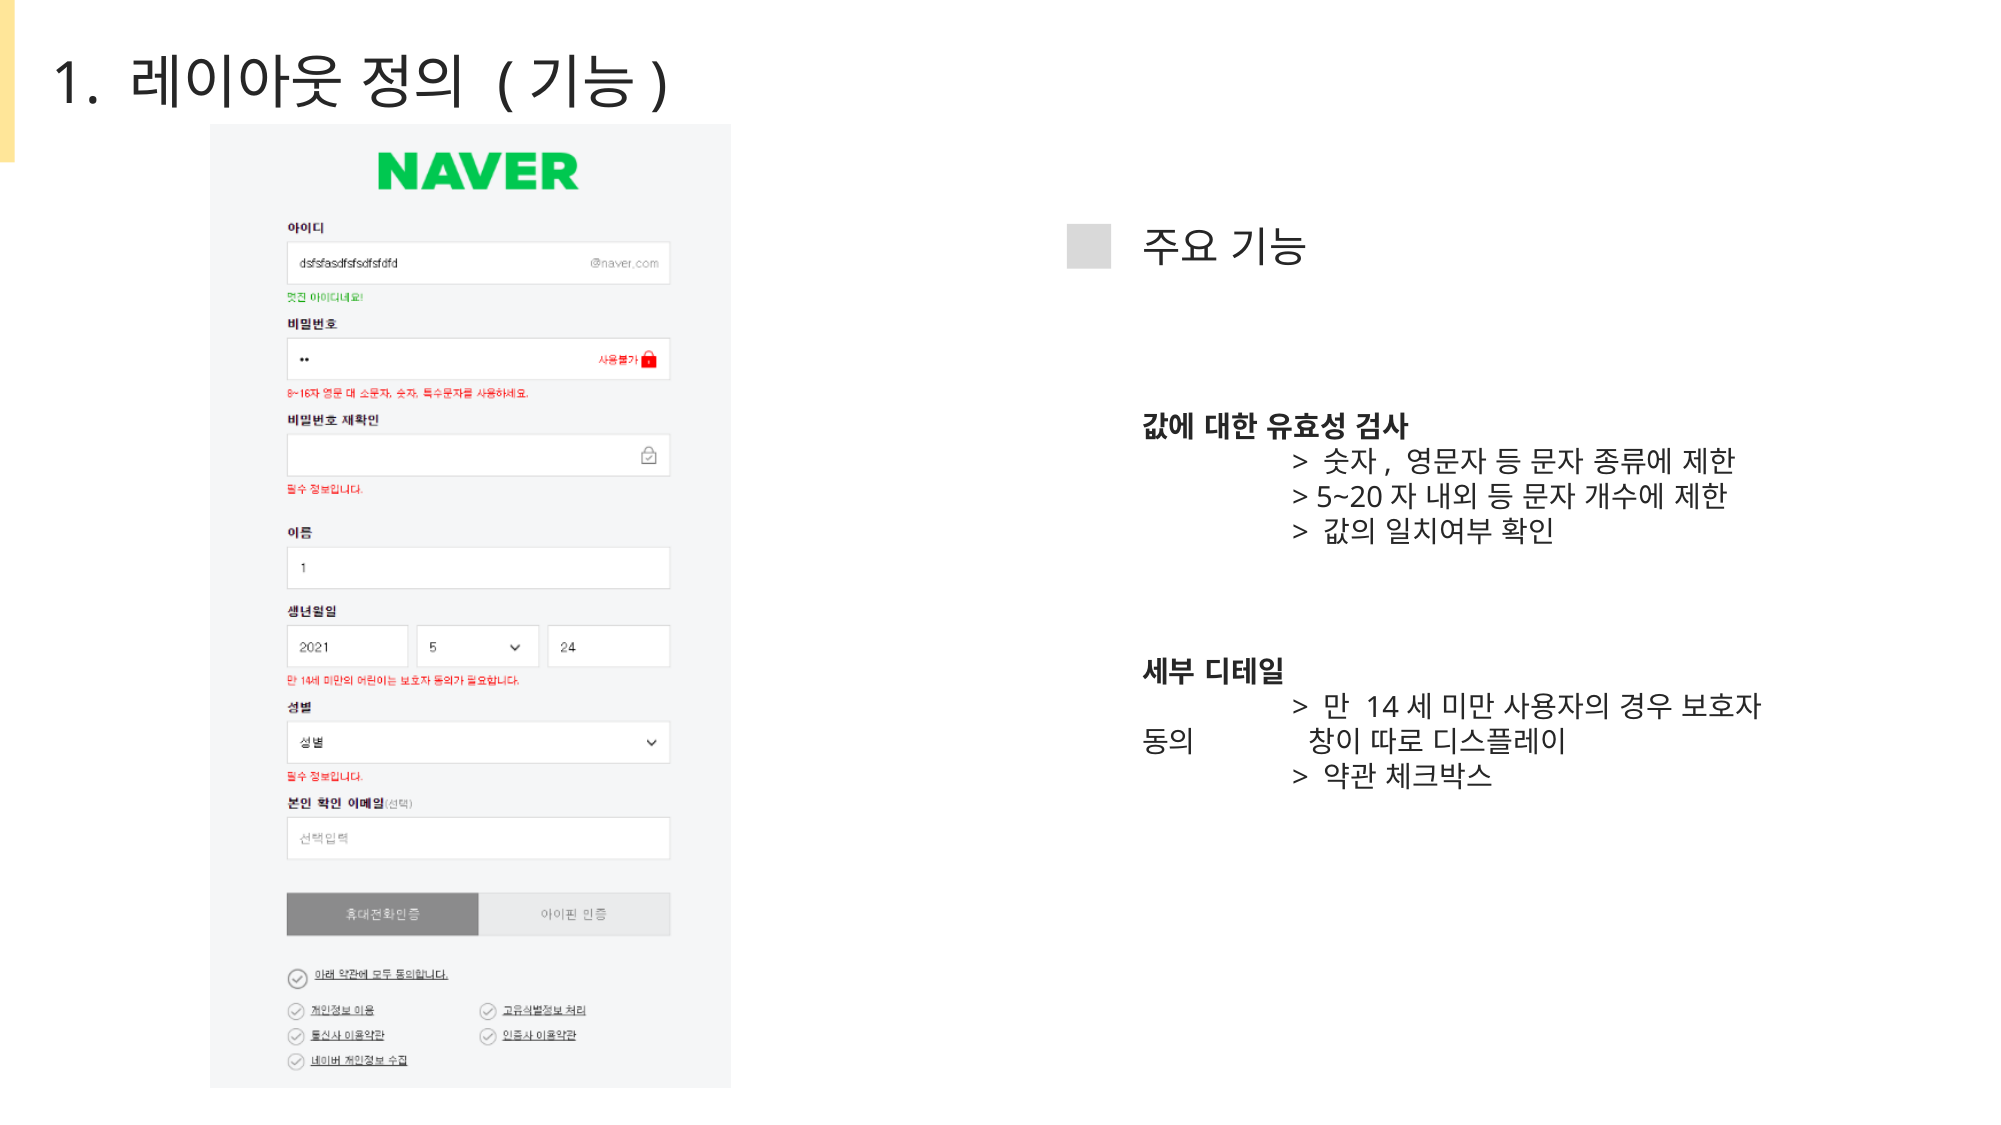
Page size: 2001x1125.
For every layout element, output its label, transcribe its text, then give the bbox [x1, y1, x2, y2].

text_box 값에 대한 유효성 검사 > 숫자, 영문자 등 문자 종류에 제한 > 5~20자 내외 등 문자 개수에 제한 > 값의 일치여부 확인 세부 디테일 > 만 14세 미만 사용자의 경우 보호자 동의 창이 따로 디스플레이 > 약관 체크박스 [1127, 401, 1807, 801]
text_box 주요 기능 [1127, 213, 1453, 279]
text_box 1. 레이아웃 정의 (기능) [37, 38, 1034, 124]
picture [210, 124, 731, 1088]
text_box [1066, 223, 1112, 270]
text_box [0, 0, 16, 163]
